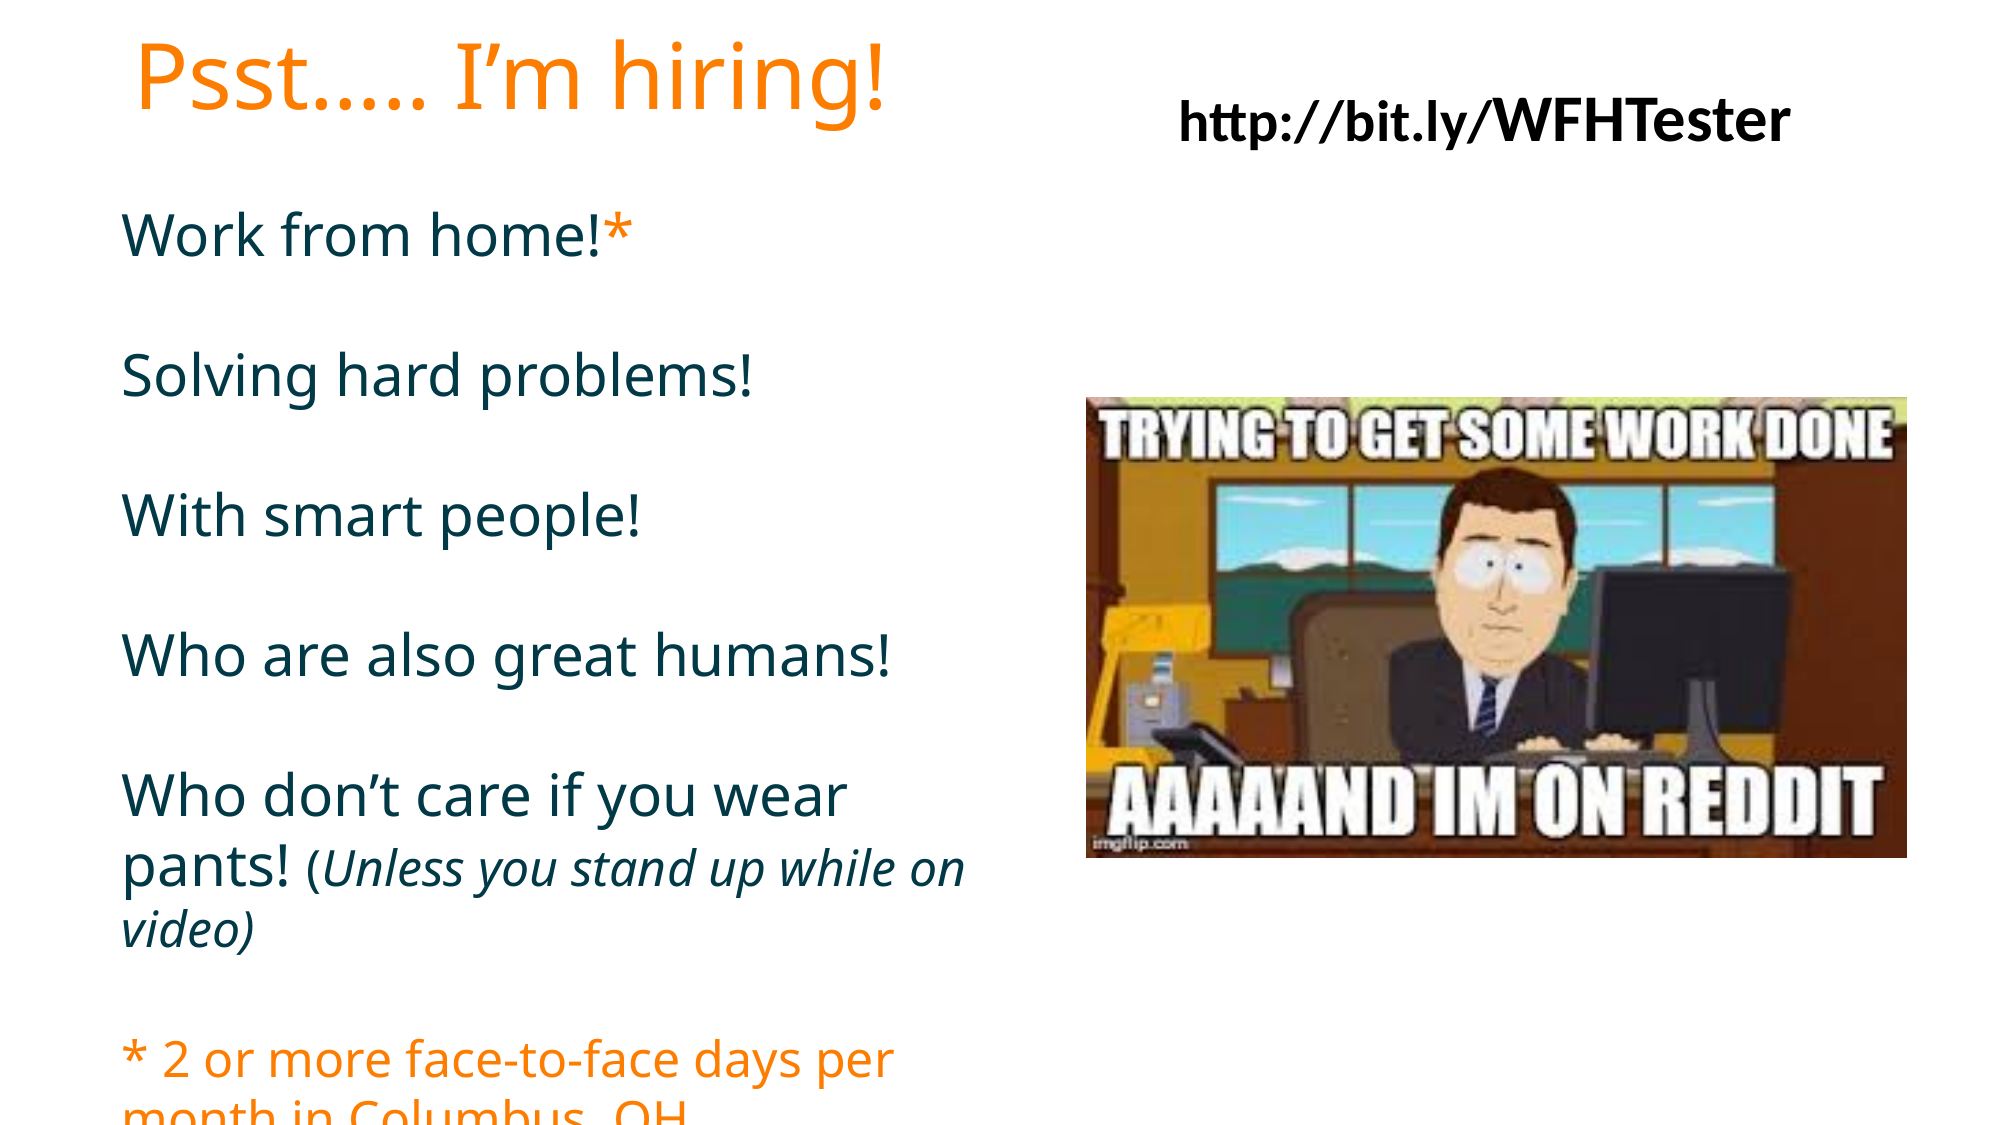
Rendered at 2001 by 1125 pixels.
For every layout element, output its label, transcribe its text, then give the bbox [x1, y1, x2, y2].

text_box Work from home!* Solving hard problems! With smart people! Who are also great humans! Who don’t care if you wear pants! (Unless you stand up while on video) * 2 or more face-to-face days per month in Columbus, OH [107, 190, 1000, 1125]
picture [1085, 397, 1907, 858]
title Psst….. I’m hiring! [118, 13, 1862, 146]
text_box http://bit.ly/WFHTester [1032, 67, 1938, 162]
